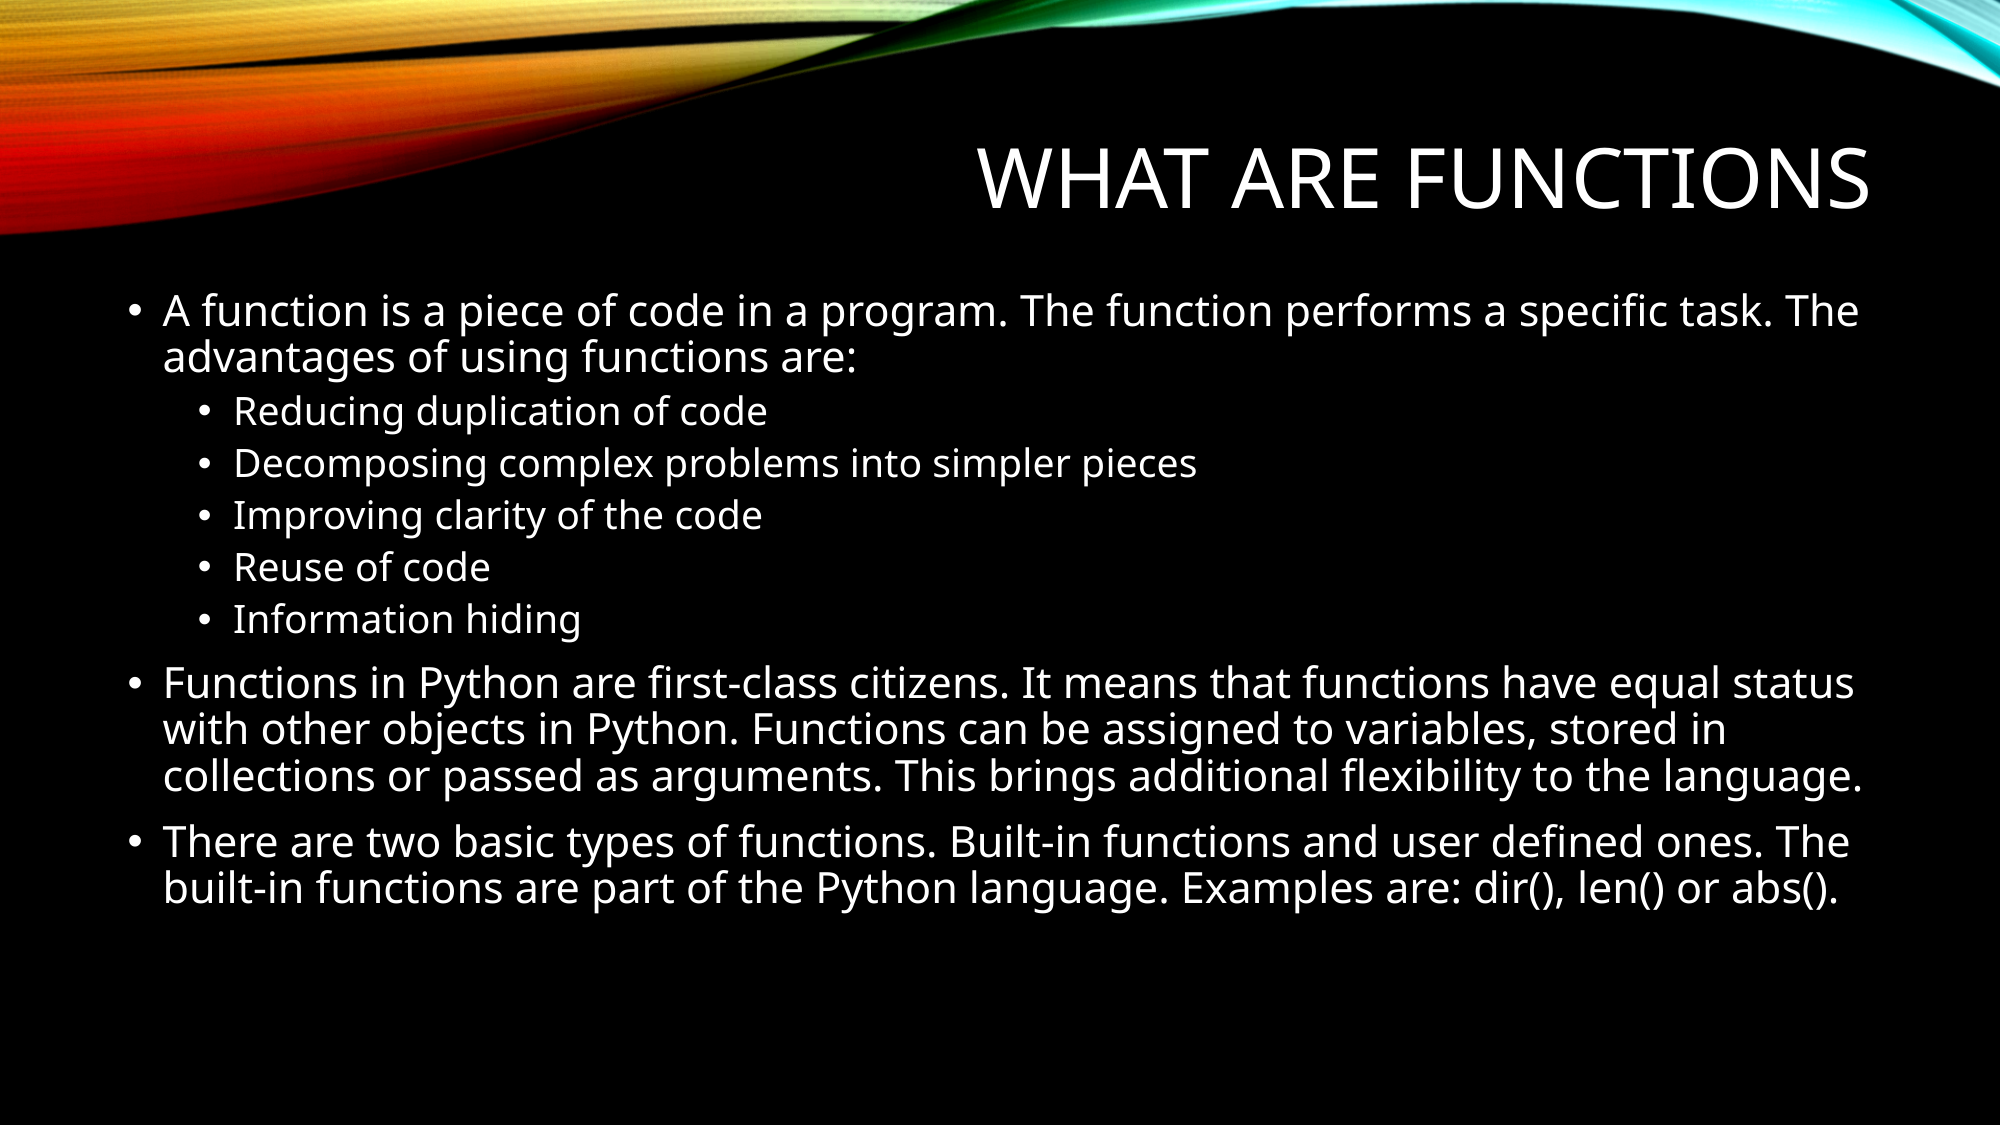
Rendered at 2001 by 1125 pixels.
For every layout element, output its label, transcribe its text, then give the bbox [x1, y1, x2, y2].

picture [0, 0, 2000, 237]
list A function is a piece of code in a program. The function performs a specific task. The advantages of using functions are: Reducing duplication of code Decomposing complex problems into simpler pieces Improving clarity of the code Reuse of code Information hiding Functions in Python are first-class citizens. It means that functions have equal status with other objects in Python. Functions can be assigned to variables, stored in collections or passed as arguments. This brings additional flexibility to the language. There are two basic types of functions. Built-in functions and user defined ones. The built-in functions are part of the Python language. Examples are: dir(), len() or abs(). [112, 281, 1888, 1021]
title What are functions [474, 125, 1888, 281]
